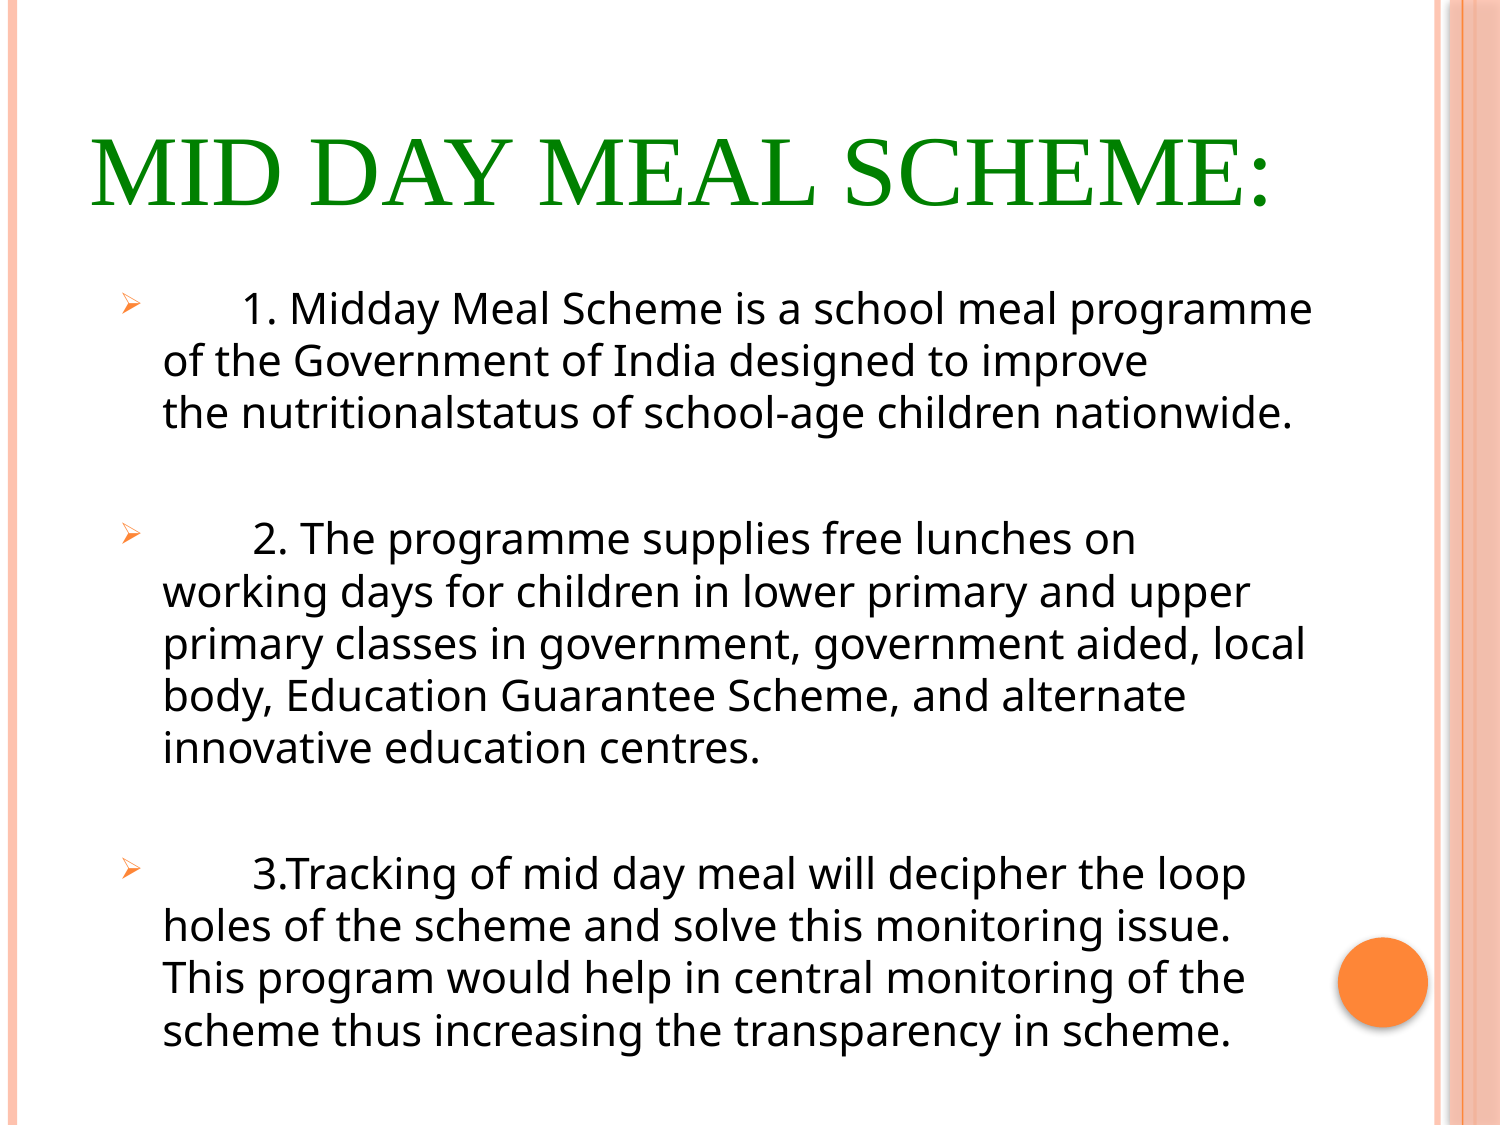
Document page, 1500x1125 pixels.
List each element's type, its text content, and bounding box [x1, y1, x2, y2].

title Mid day meal scheme: [75, 45, 1300, 233]
list 1. Midday Meal Scheme is a school meal programme of the Government of India designed to improve the nutritionalstatus of school-age children nationwide. 2. The programme supplies free lunches on working days for children in lower primary and upper primary classes in government, government aided, local body, Education Guarantee Scheme, and alternate innovative education centres. 3.Tracking of mid day meal will decipher the loop holes of the scheme and solve this monitoring issue. This program would help in central monitoring of the scheme thus increasing the transparency in scheme. [104, 273, 1330, 1074]
